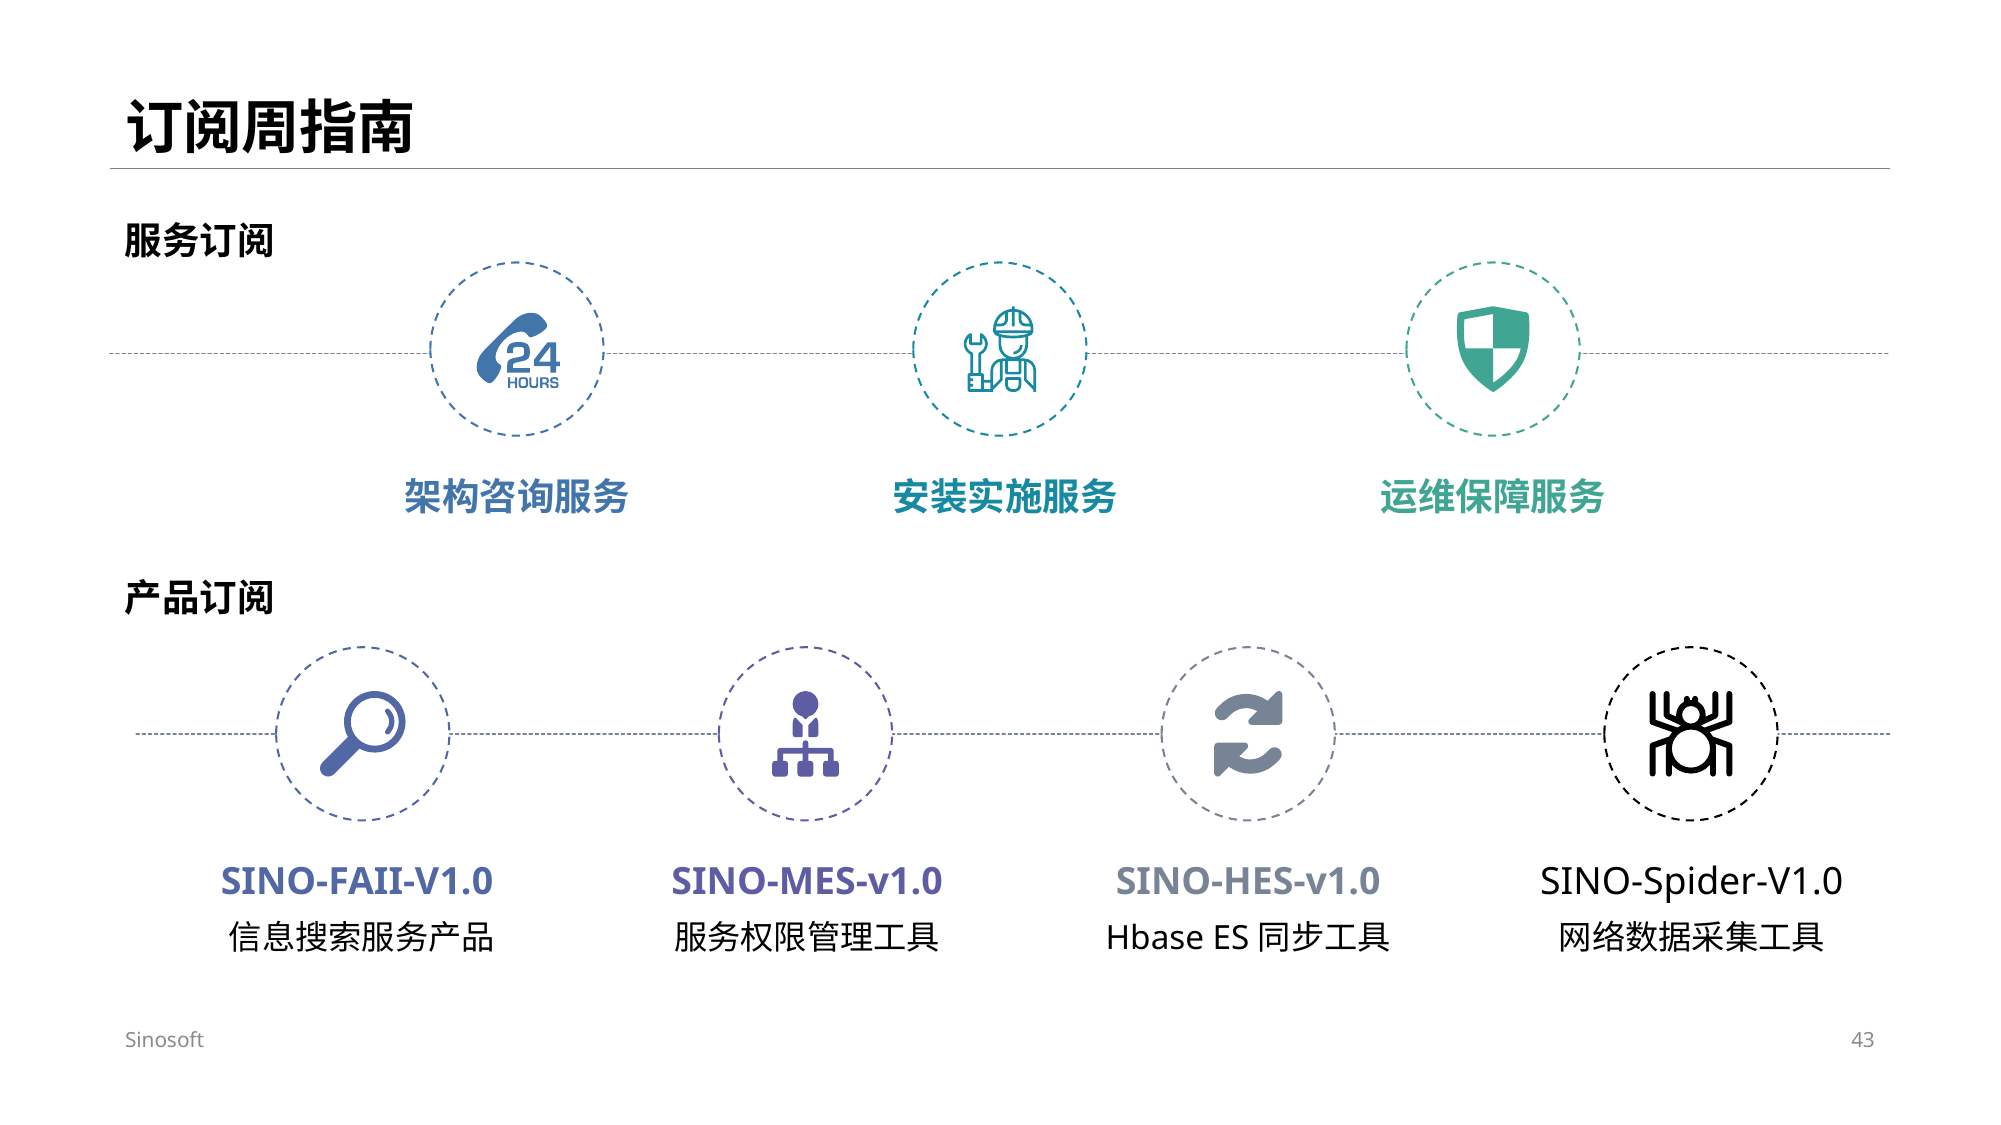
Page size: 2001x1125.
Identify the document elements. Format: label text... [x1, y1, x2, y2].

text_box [1161, 647, 1335, 821]
text_box 服务订阅 [109, 187, 552, 270]
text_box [1494, 852, 1890, 989]
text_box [109, 353, 1890, 734]
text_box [430, 262, 604, 436]
footer Sinosoft [109, 1023, 790, 1058]
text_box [718, 647, 893, 821]
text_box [164, 852, 560, 989]
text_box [1406, 262, 1580, 436]
title 订阅周指南 [109, 0, 1890, 169]
slide_number 43 [1412, 1023, 1890, 1058]
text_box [609, 852, 1006, 989]
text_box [1604, 647, 1778, 821]
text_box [276, 647, 450, 821]
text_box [1050, 852, 1447, 989]
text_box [913, 262, 1087, 436]
